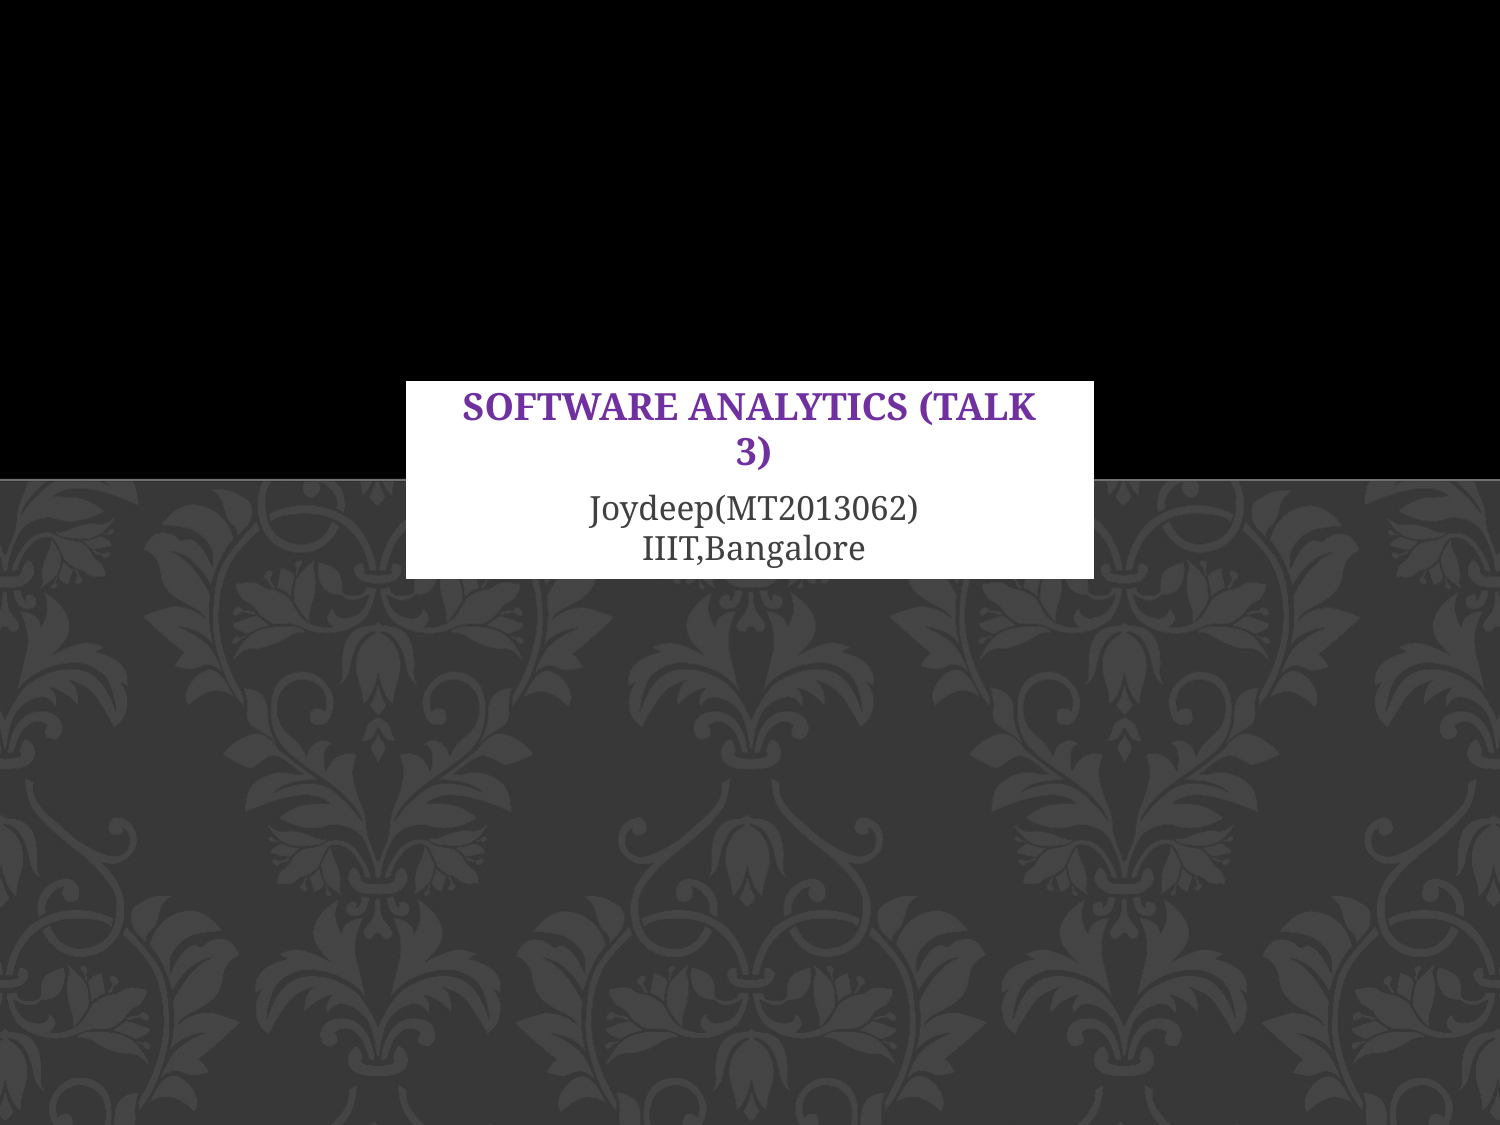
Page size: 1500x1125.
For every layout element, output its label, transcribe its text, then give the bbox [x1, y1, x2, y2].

subtitle Joydeep(MT2013062) IIIT,Bangalore [425, 487, 1084, 558]
title Software Analytics (Talk 3) [419, 369, 1090, 480]
